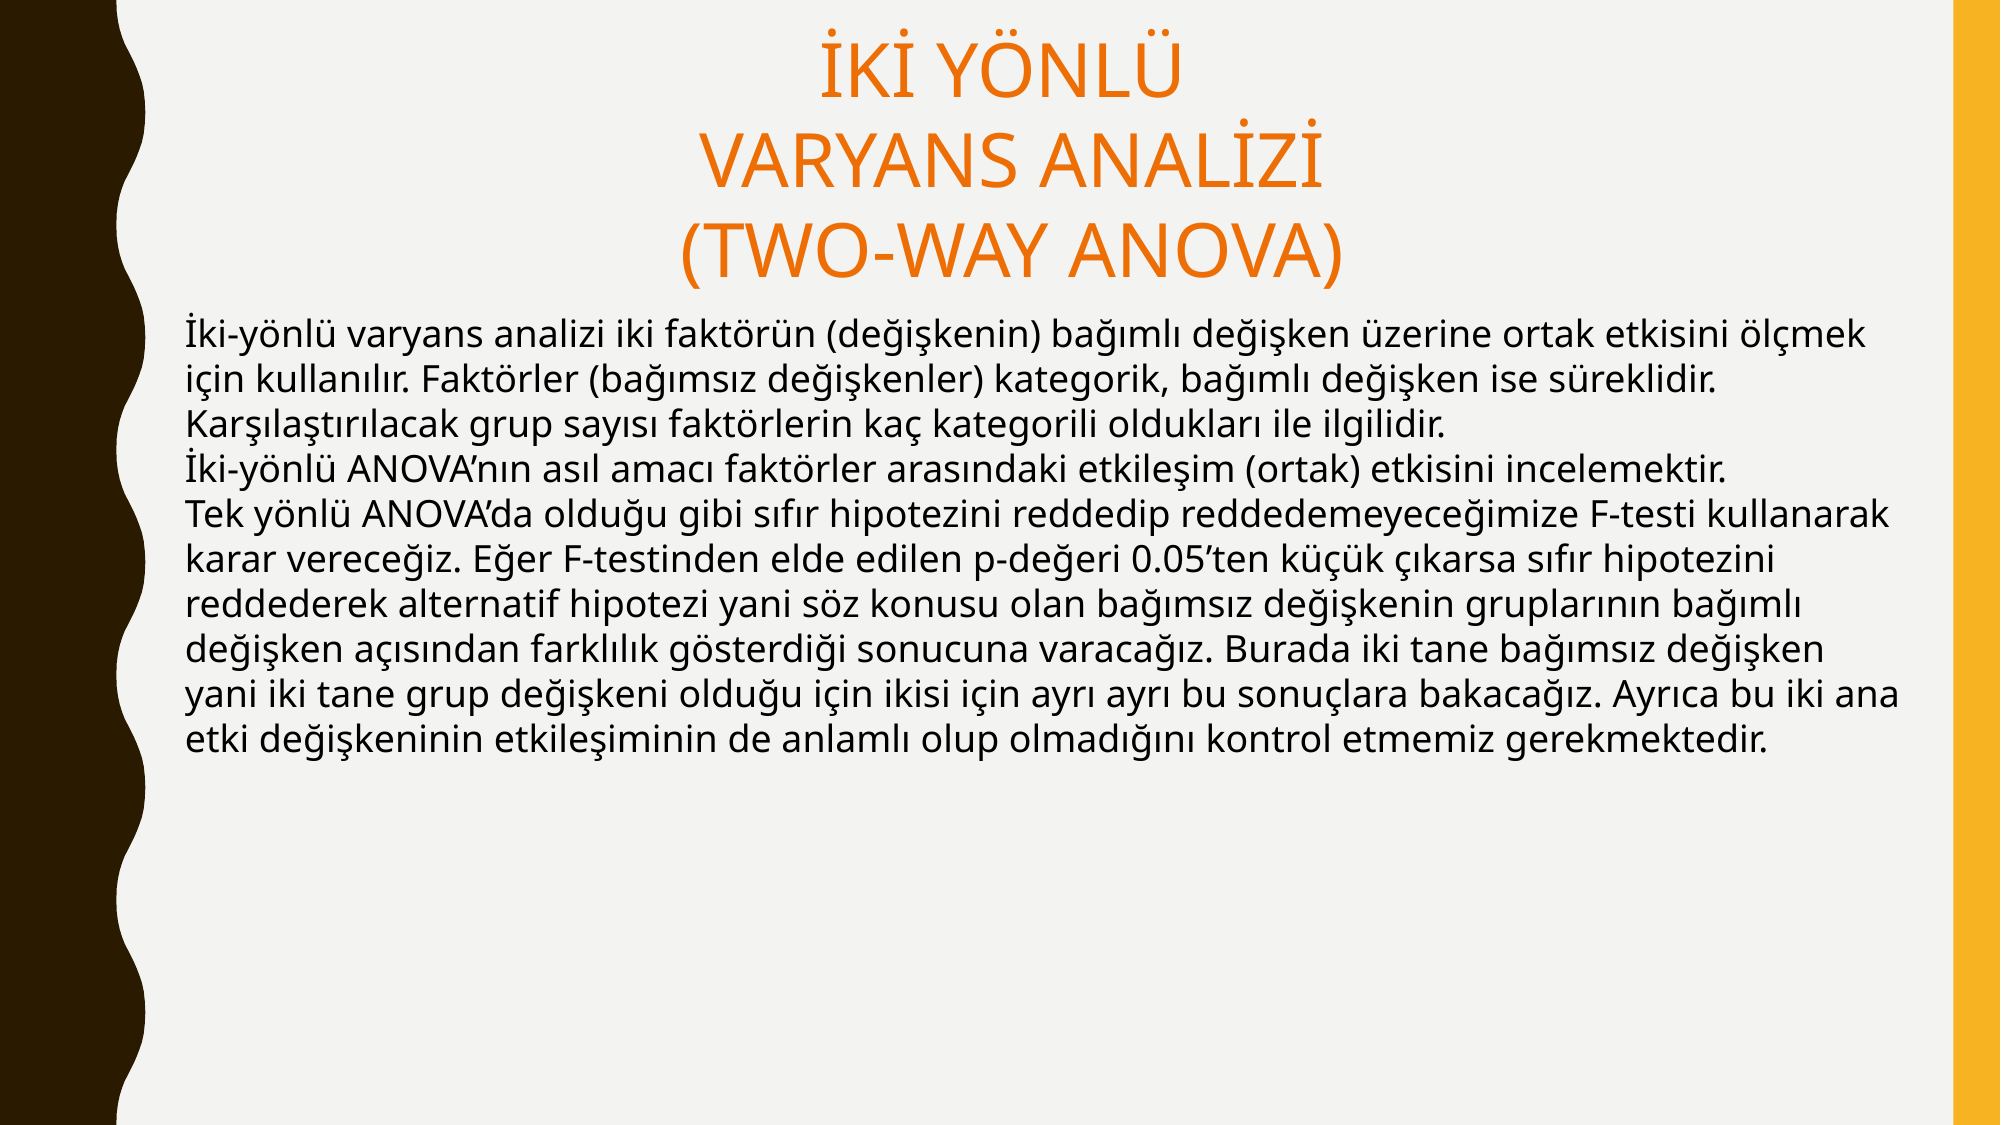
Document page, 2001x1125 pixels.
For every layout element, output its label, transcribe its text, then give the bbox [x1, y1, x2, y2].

text_box İKİ YÖNLÜ VARYANS ANALİZİ (TWO-WAY ANOVA) [239, 14, 1786, 300]
text_box İki-yönlü varyans analizi iki faktörün (değişkenin) bağımlı değişken üzerine ortak etkisini ölçmek için kullanılır. Faktörler (bağımsız değişkenler) kategorik, bağımlı değişken ise süreklidir. Karşılaştırılacak grup sayısı faktörlerin kaç kategorili oldukları ile ilgilidir. İki-yönlü ANOVA’nın asıl amacı faktörler arasındaki etkileşim (ortak) etkisini incelemektir. Tek yönlü ANOVA’da olduğu gibi sıfır hipotezini reddedip reddedemeyeceğimize F-testi kullanarak karar vereceğiz. Eğer F-testinden elde edilen p-değeri 0.05’ten küçük çıkarsa sıfır hipotezini reddederek alternatif hipotezi yani söz konusu olan bağımsız değişkenin gruplarının bağımlı değişken açısından farklılık gösterdiği sonucuna varacağız. Burada iki tane bağımsız değişken yani iki tane grup değişkeni olduğu için ikisi için ayrı ayrı bu sonuçlara bakacağız. Ayrıca bu iki ana etki değişkeninin etkileşiminin de anlamlı olup olmadığını kontrol etmemiz gerekmektedir. [170, 302, 1921, 813]
